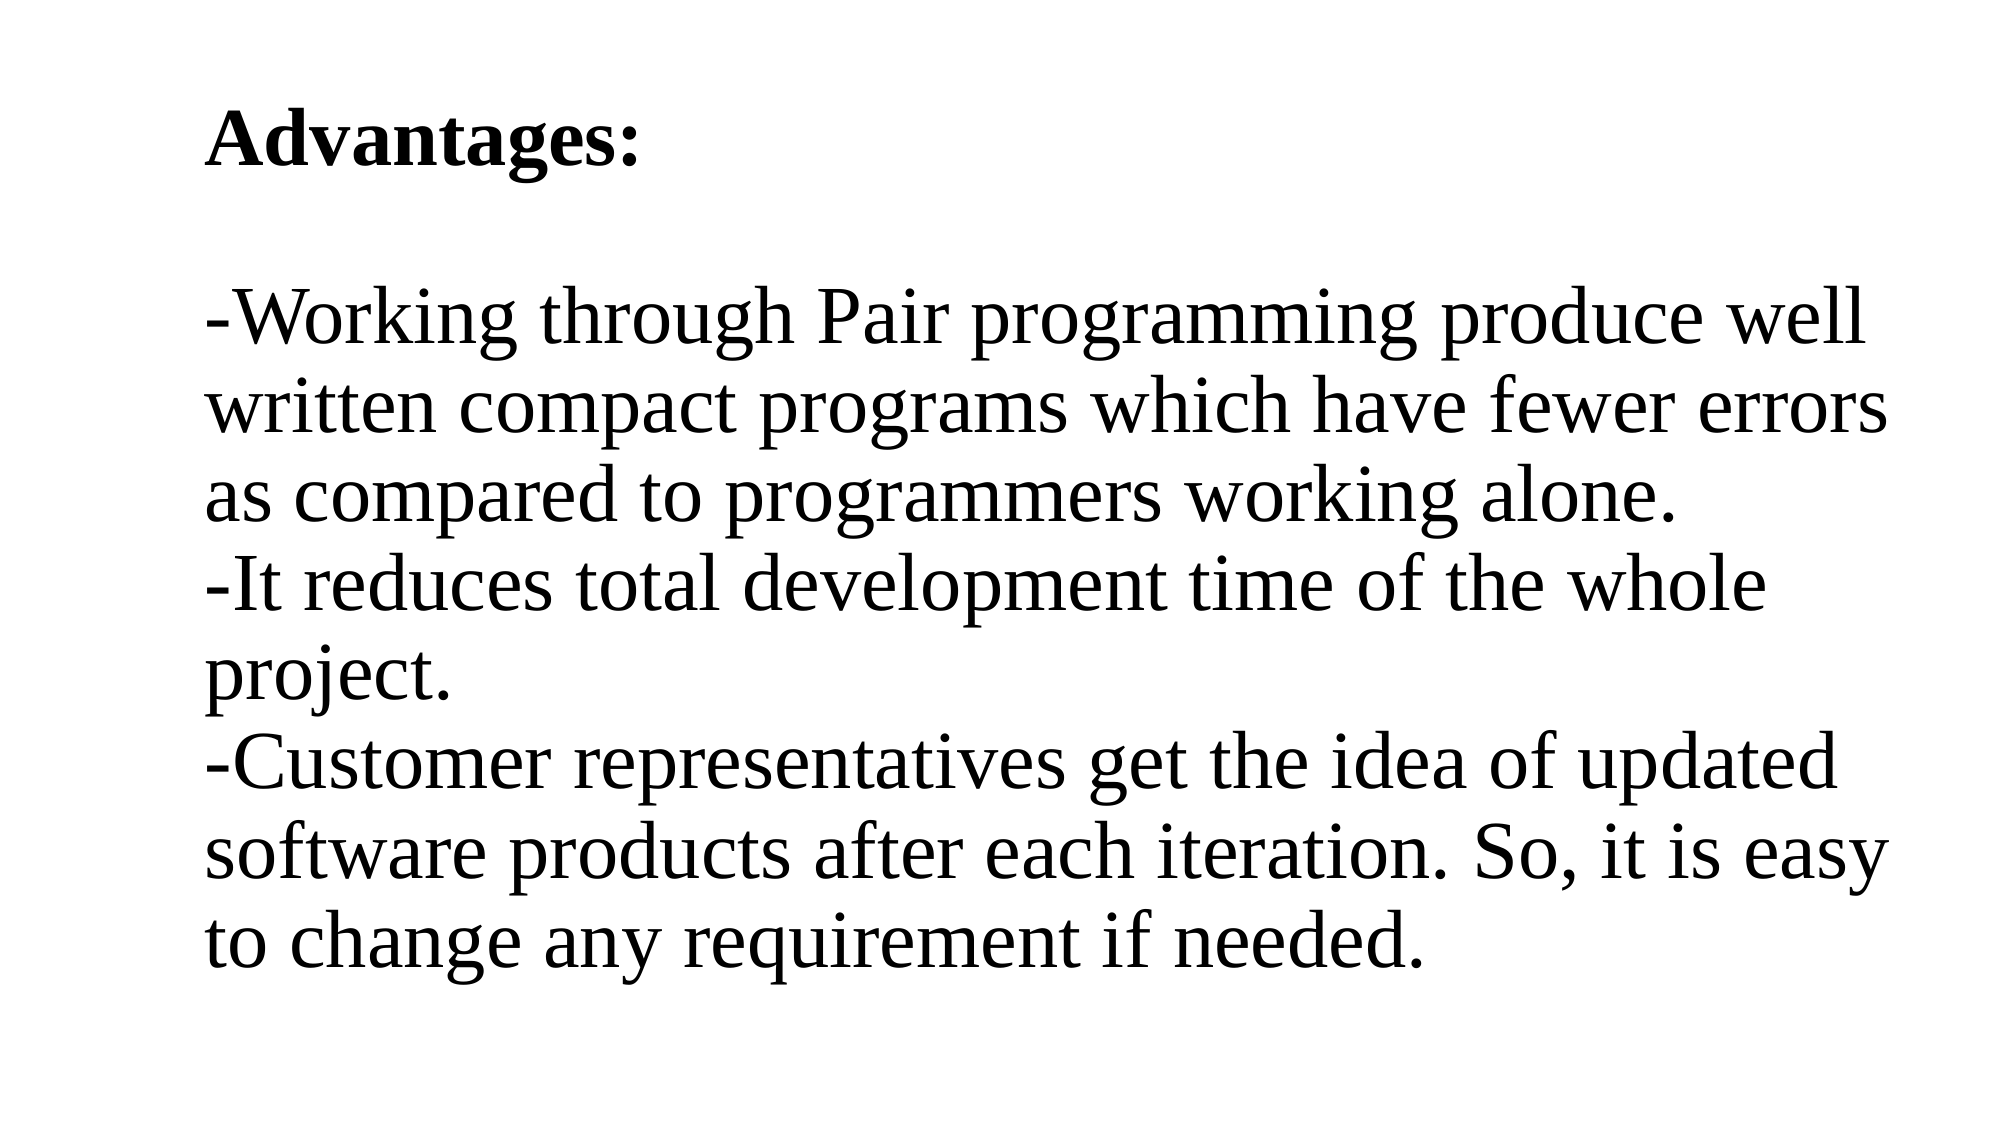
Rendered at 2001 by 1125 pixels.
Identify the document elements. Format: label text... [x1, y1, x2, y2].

title Advantages: -Working through Pair programming produce well written compact programs which have fewer errors as compared to programmers working alone. -It reduces total development time of the whole project. -Customer representatives get the idea of updated software products after each iteration. So, it is easy to change any requirement if needed. [189, 66, 1915, 1013]
